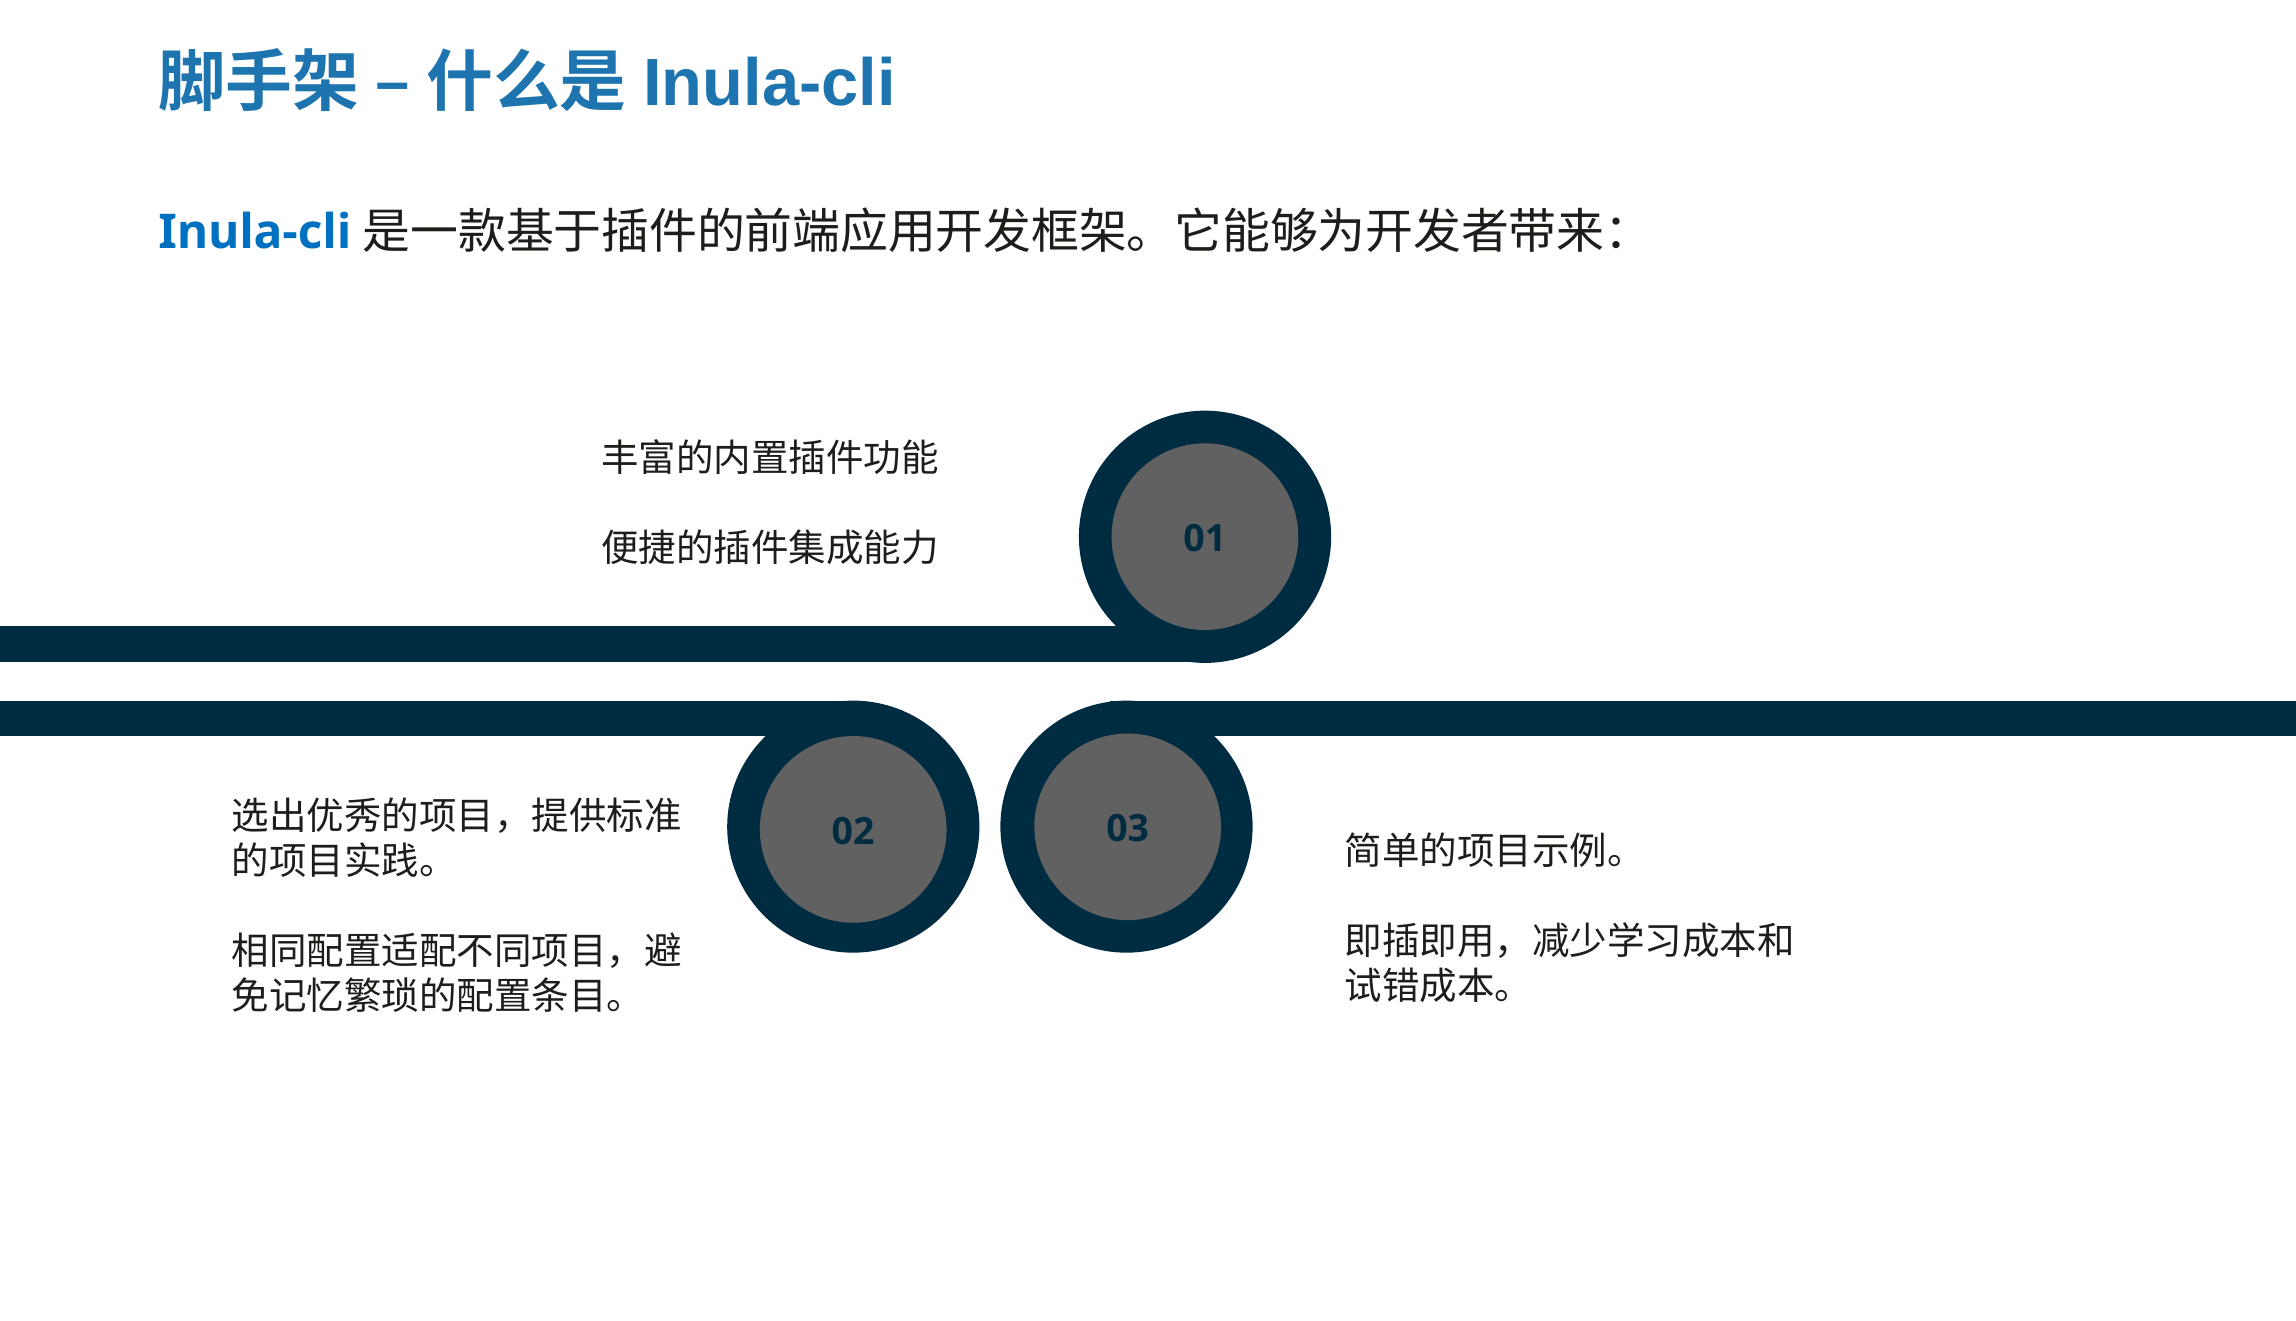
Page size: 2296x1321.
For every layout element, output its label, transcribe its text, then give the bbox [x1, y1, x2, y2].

text_box Inula-cli是一款基于插件的前端应用开发框架。它能够为开发者带来： [143, 193, 1982, 266]
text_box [1078, 410, 1332, 663]
text_box 选出优秀的项目，提供标准的项目实践。 相同配置适配不同项目，避免记忆繁琐的配置条目。 [218, 785, 717, 1069]
list 脚手架 – 什么是Inula-cli [143, 14, 2296, 118]
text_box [727, 700, 980, 953]
text_box [0, 625, 1078, 663]
text_box 简单的项目示例。 即插即用，减少学习成本和试错成本。 [1331, 775, 1822, 1059]
text_box 丰富的内置插件功能 便捷的插件集成能力 [588, 427, 1078, 576]
text_box [0, 700, 727, 737]
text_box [1000, 700, 1253, 953]
text_box [1253, 700, 2296, 737]
